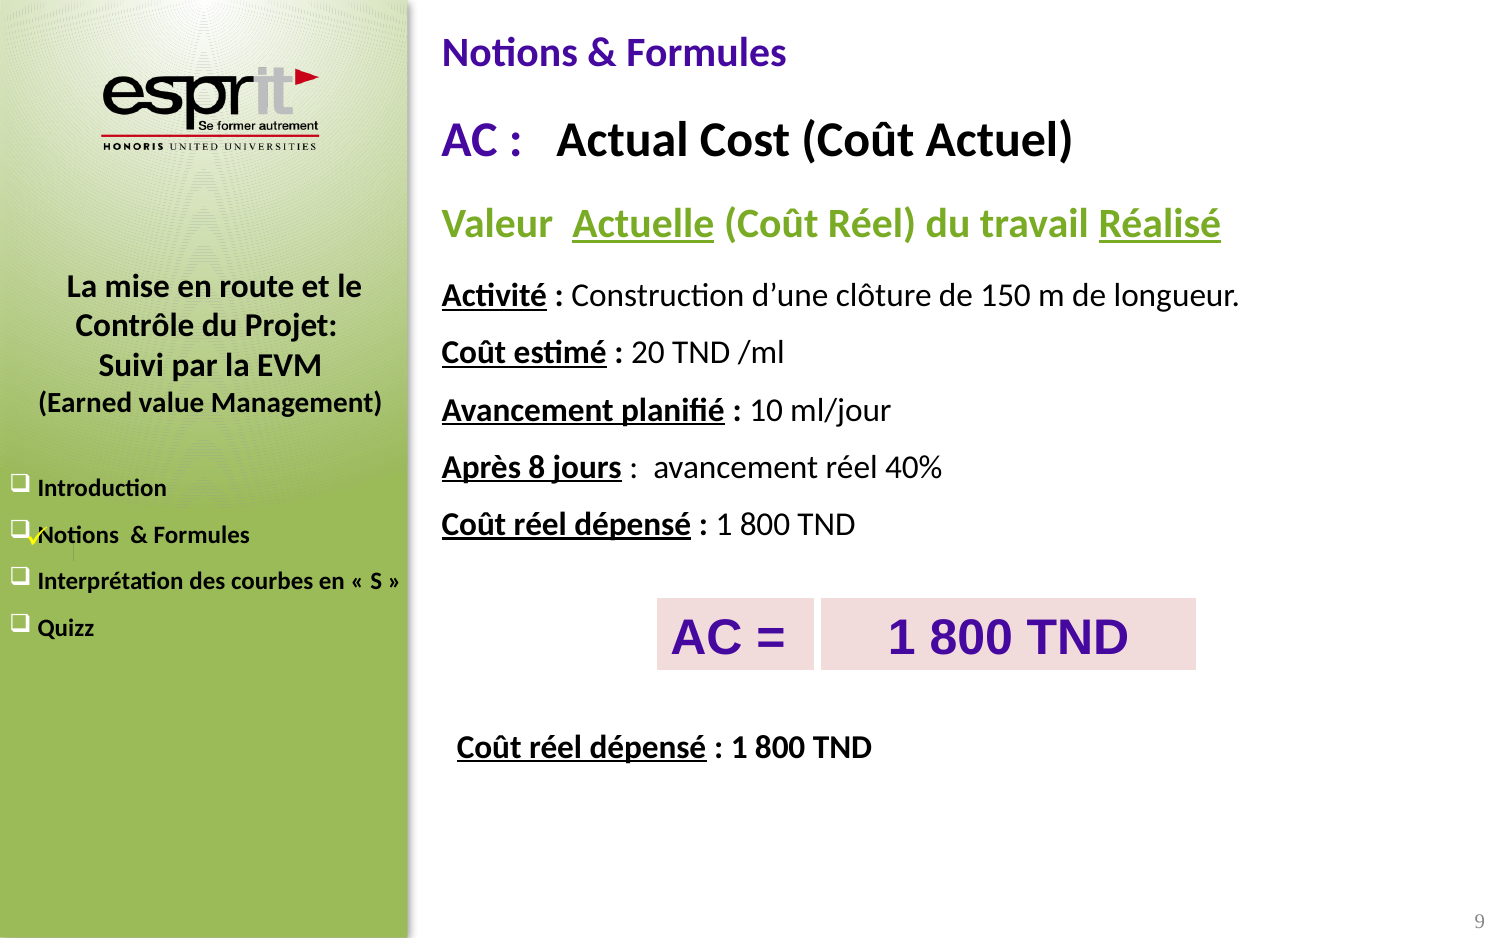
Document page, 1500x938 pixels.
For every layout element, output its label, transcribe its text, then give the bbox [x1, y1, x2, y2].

text_box Coût réel dépensé : 1 800 TND [441, 709, 916, 785]
text_box AC : Actual Cost (Coût Actuel) [426, 113, 1159, 180]
text_box Activité : Construction d’une clôture de 150 m de longueur. Coût estimé : 20 TND /ml Avancement planifié : 10 ml/jour Après 8 jours : avancement réel 40% Coût réel dépensé : 1 800 TND [426, 258, 1290, 573]
text_box [10, 518, 69, 568]
text_box Notions & Formules [441, 21, 810, 84]
text_box AC = [655, 596, 816, 672]
text_box Valeur Actuelle (Coût Réel) du travail Réalisé [426, 188, 1300, 264]
slide_number 9 [1437, 901, 1500, 938]
text_box 1 800 TND [819, 596, 1198, 672]
picture [72, 39, 346, 174]
